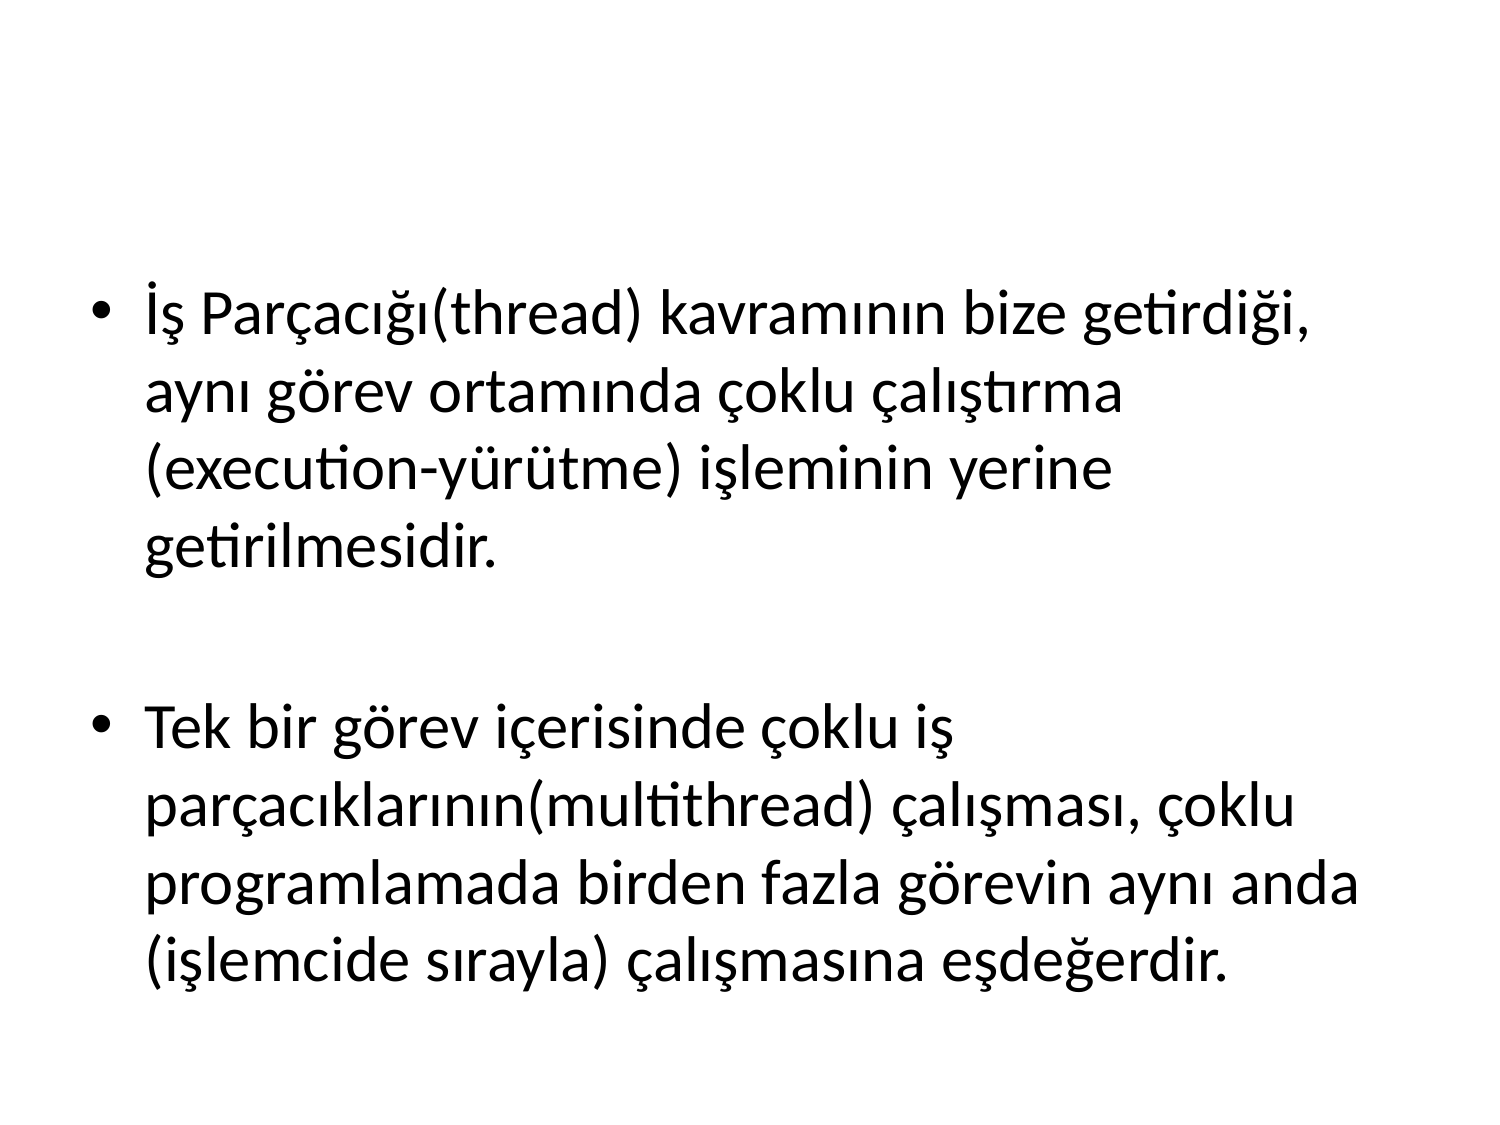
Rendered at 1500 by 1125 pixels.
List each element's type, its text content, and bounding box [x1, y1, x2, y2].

list İş Parçacığı(thread) kavramının bize getirdiği, aynı görev ortamında çoklu çalıştırma (execution-yürütme) işleminin yerine getirilmesidir. Tek bir görev içerisinde çoklu iş parçacıklarının(multithread) çalışması, çoklu programlamada birden fazla görevin aynı anda (işlemcide sırayla) çalışmasına eşdeğerdir. [75, 262, 1425, 1005]
